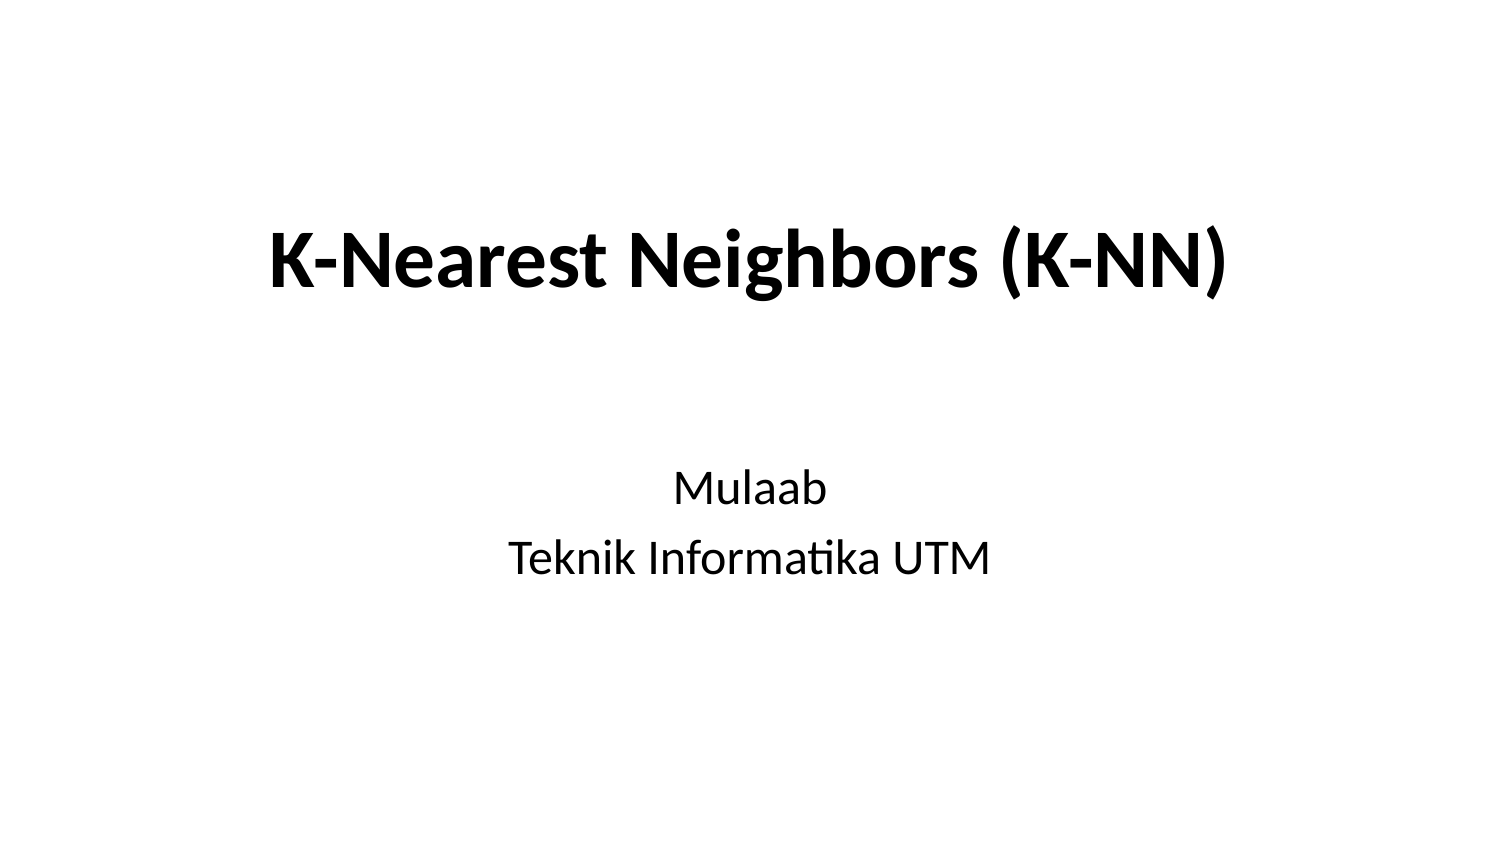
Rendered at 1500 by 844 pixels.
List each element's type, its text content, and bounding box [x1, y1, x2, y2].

list K-Nearest Neighbors (K-NN) Mulaab Teknik Informatika UTM [75, 196, 1425, 754]
